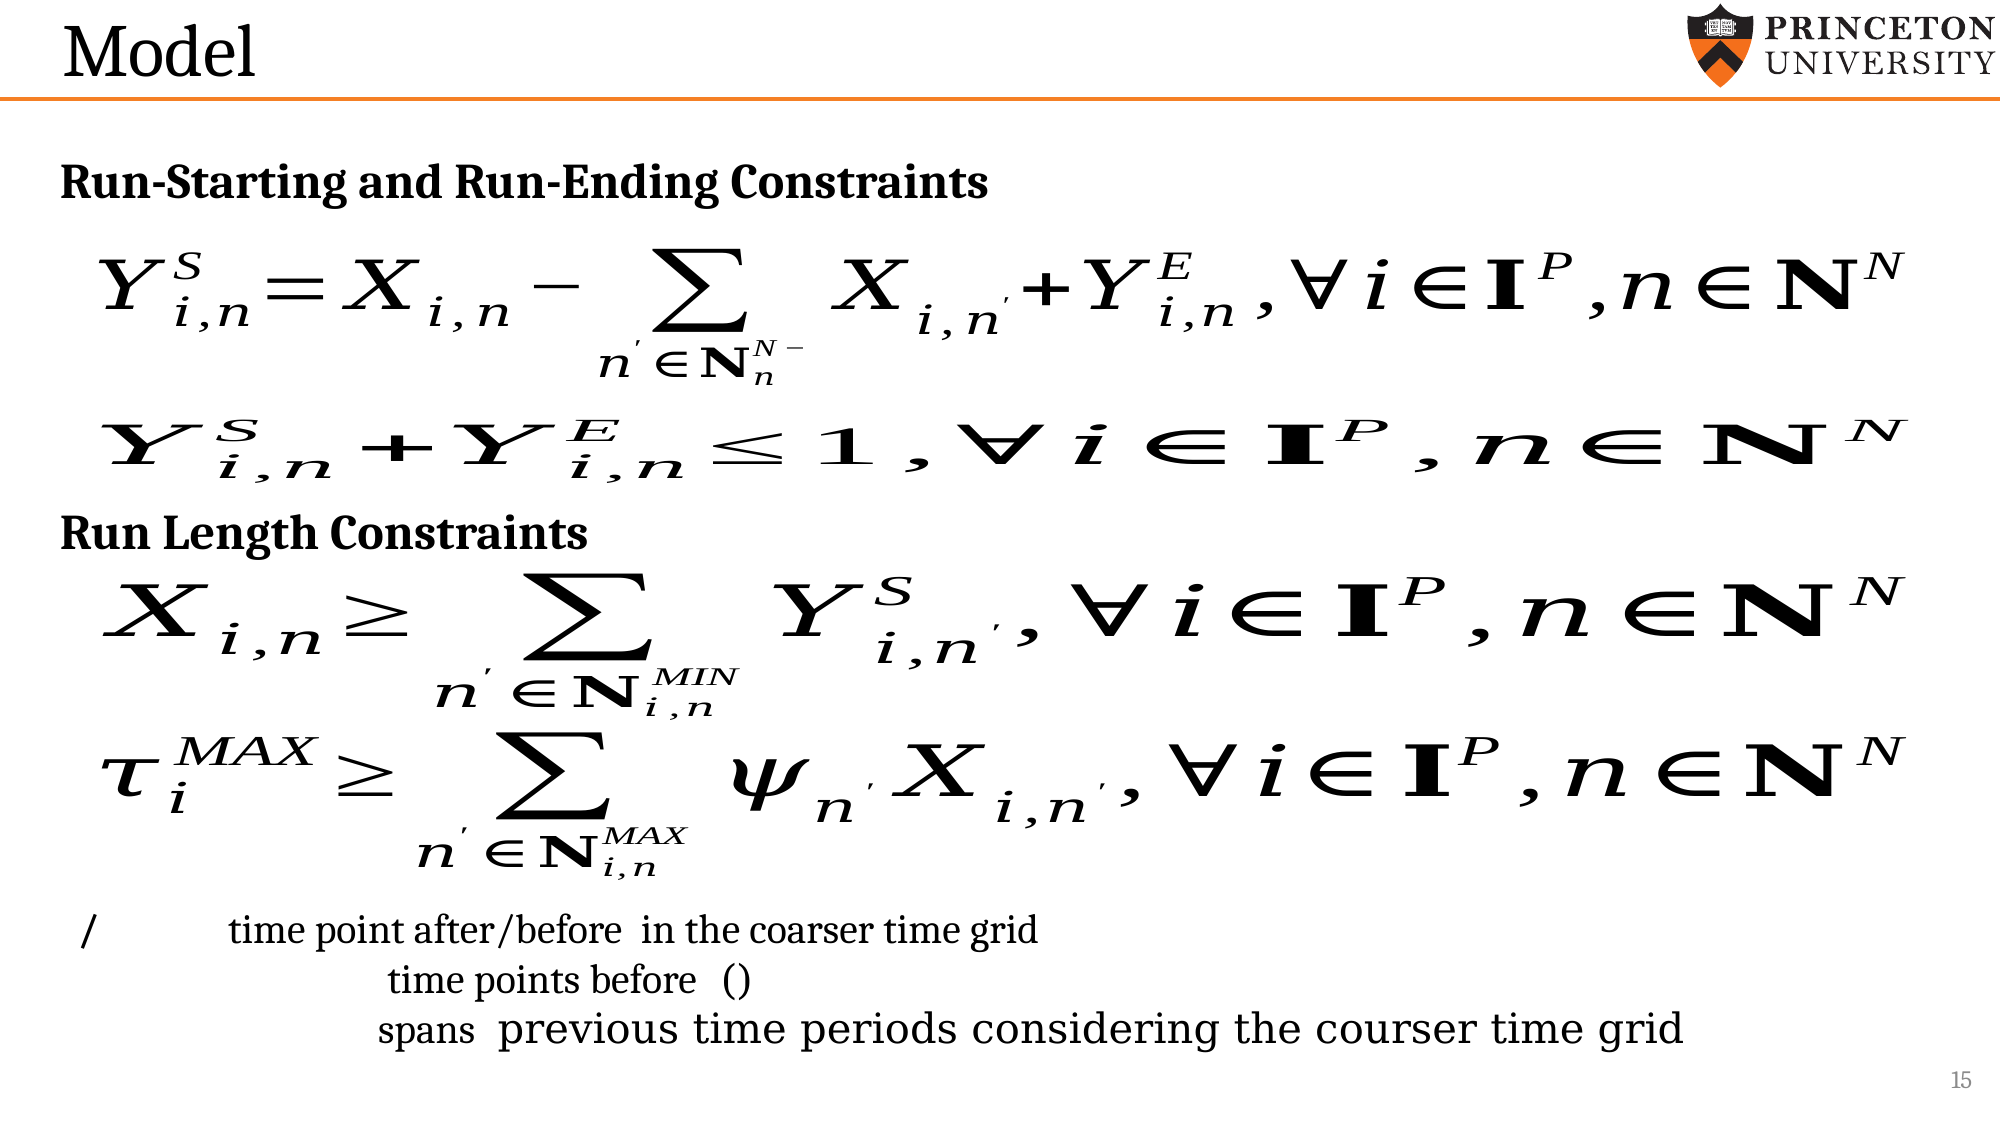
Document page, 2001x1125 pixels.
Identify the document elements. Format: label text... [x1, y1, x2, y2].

text_box Run Length Constraints [59, 497, 1105, 560]
text_box Run-Starting and Run-Ending Constraints [59, 146, 1105, 209]
slide_number 15 [1853, 1048, 1988, 1109]
title Model [62, 11, 1645, 94]
